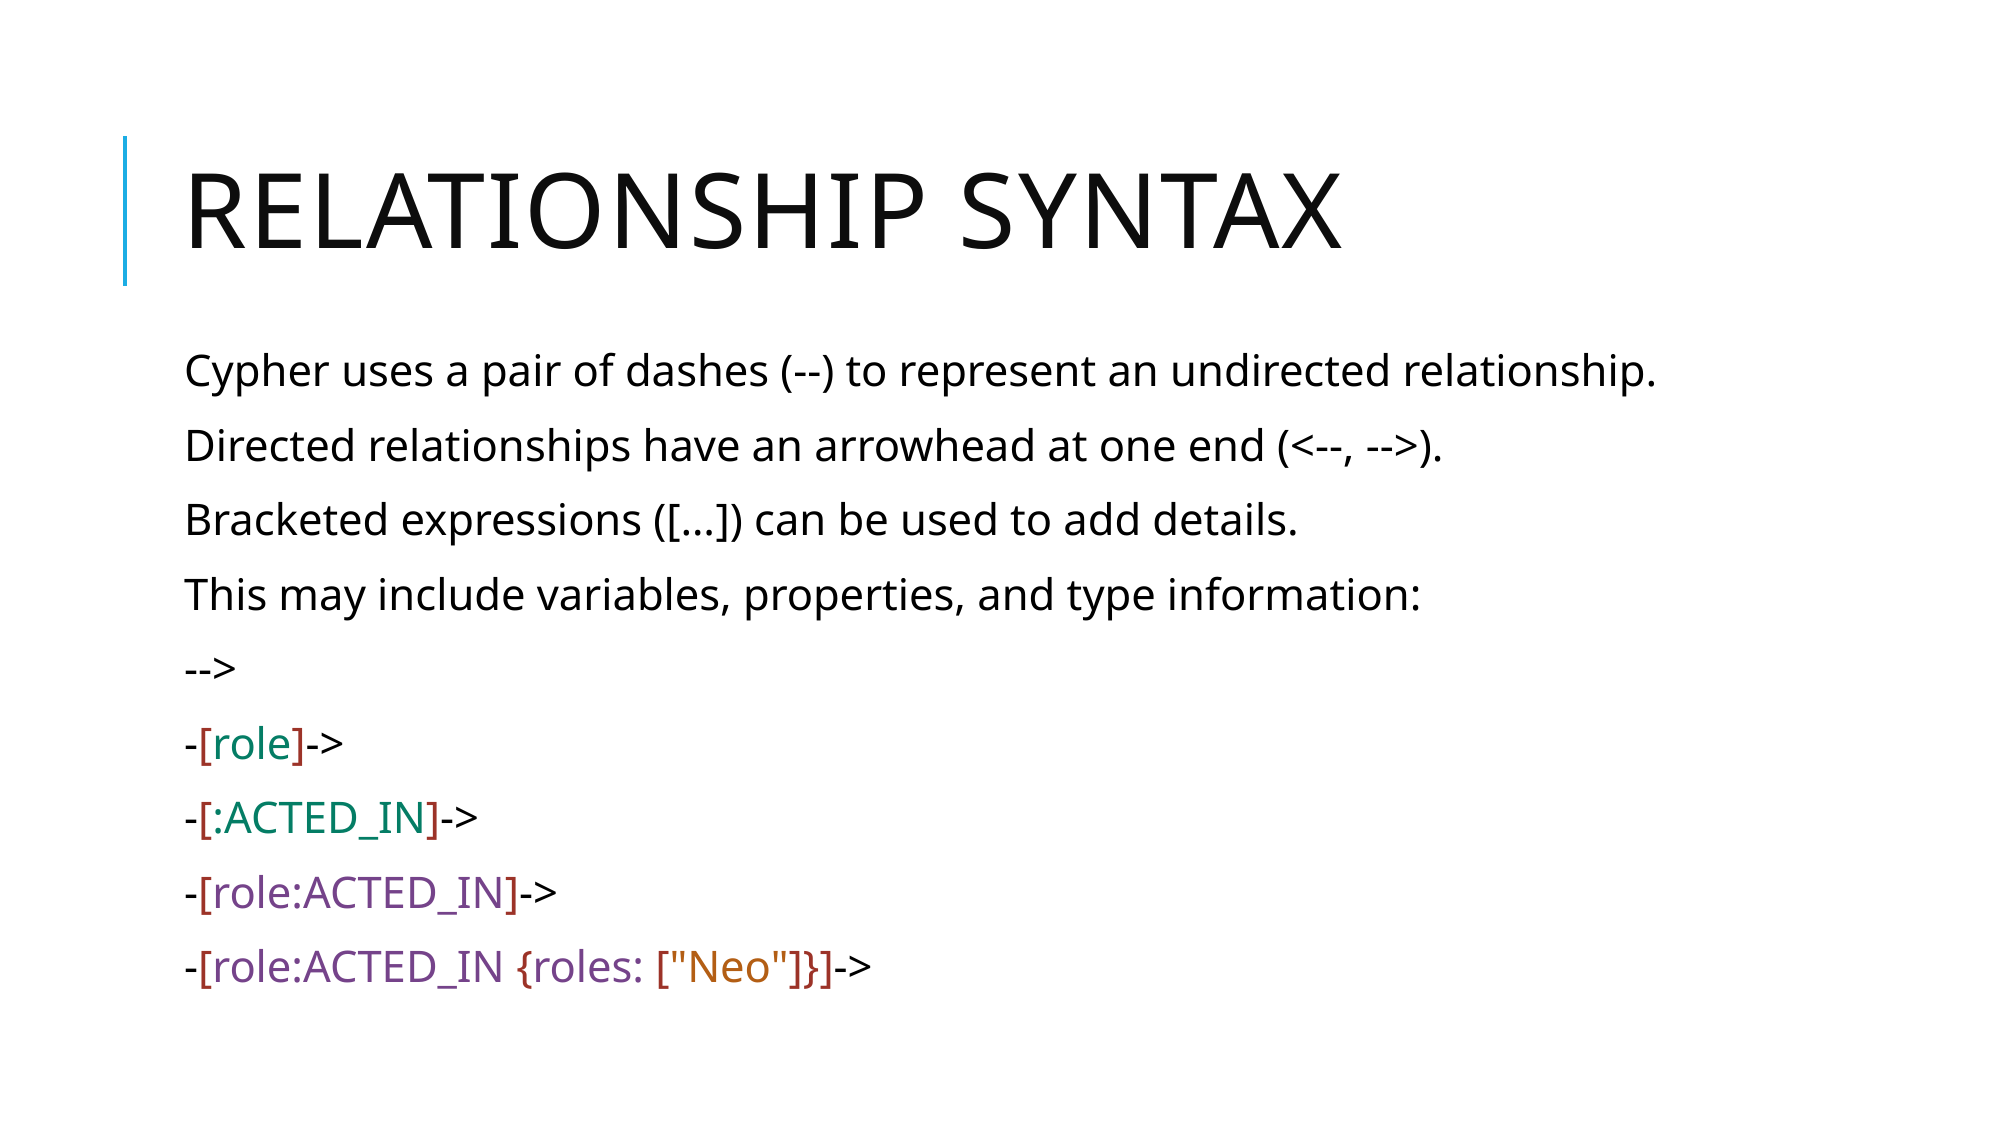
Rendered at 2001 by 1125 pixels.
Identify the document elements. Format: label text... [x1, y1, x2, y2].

title Relationship syntax [168, 96, 1763, 342]
list Cypher uses a pair of dashes (--) to represent an undirected relationship. Directed relationships have an arrowhead at one end (<--, -->). Bracketed expressions ([…​]) can be used to add details. This may include variables, properties, and type information: --> -[role]-> -[:ACTED_IN]-> -[role:ACTED_IN]-> -[role:ACTED_IN {roles: ["Neo"]}]-> [162, 341, 1757, 1002]
